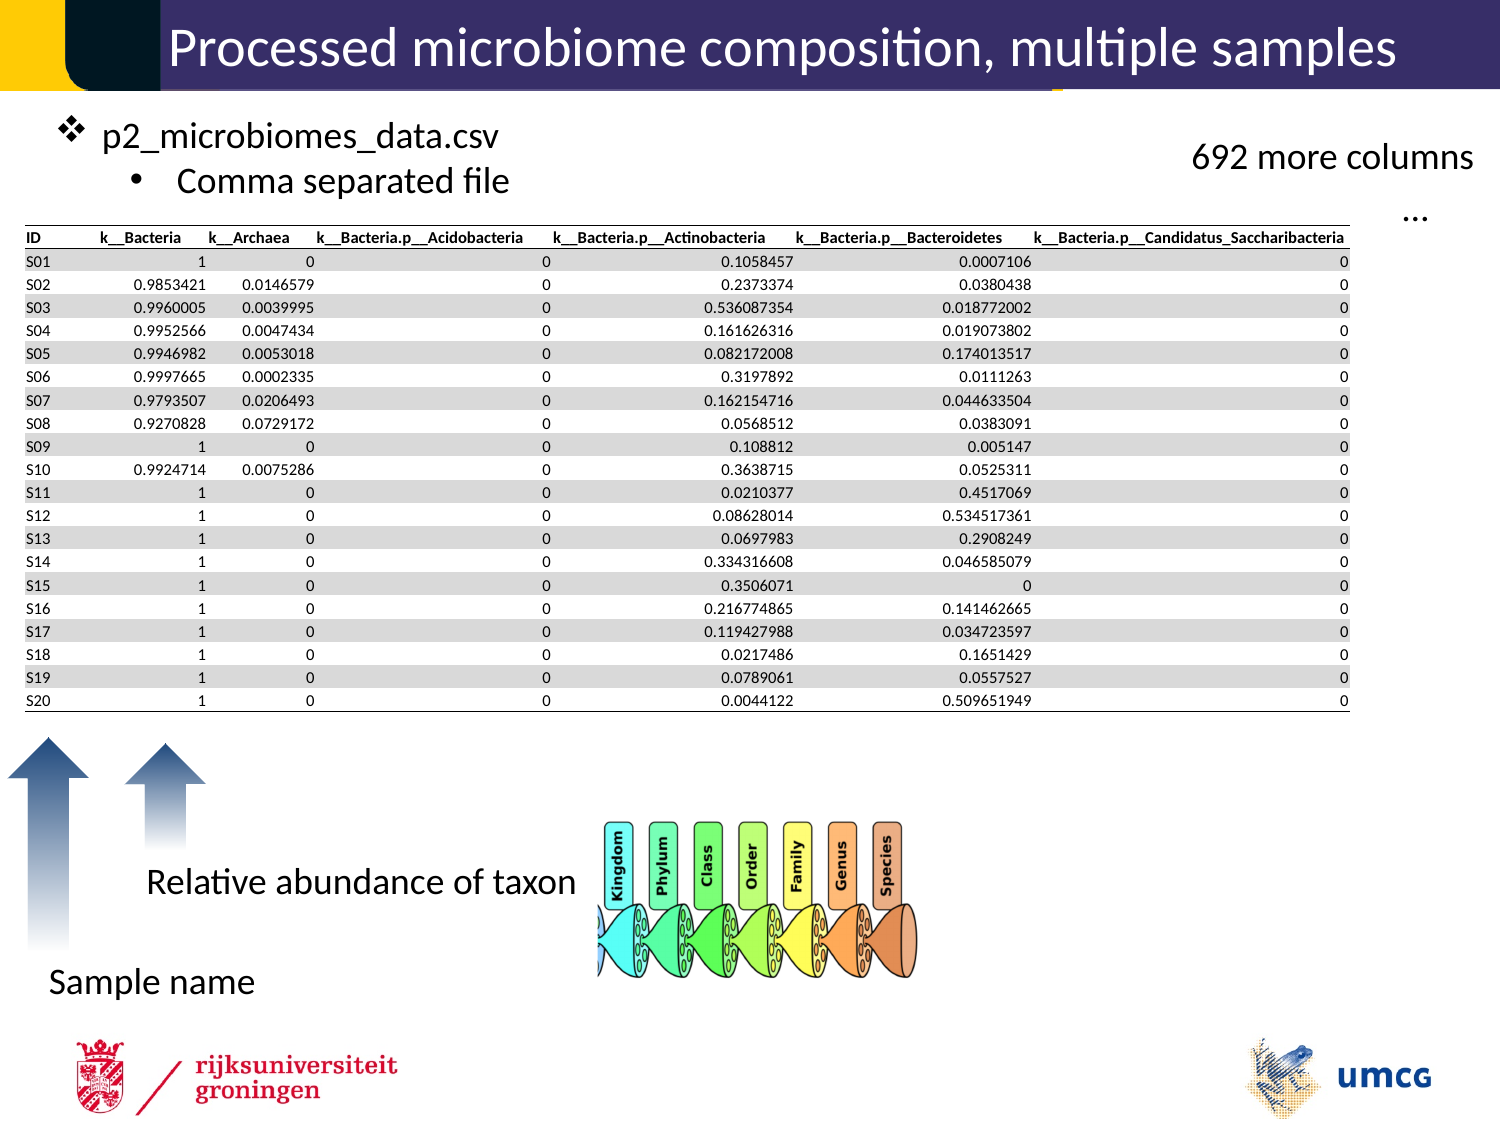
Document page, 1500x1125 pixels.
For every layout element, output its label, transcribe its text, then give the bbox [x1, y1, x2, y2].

table_cell 0 [316, 294, 552, 318]
table_header k__Bacteria.p__Acidobacteria [316, 226, 552, 248]
table_cell 0.0002335 [207, 364, 316, 387]
table_cell 0 [316, 688, 552, 711]
table_cell S19 [25, 665, 99, 688]
table_cell 0.161626316 [552, 318, 795, 341]
table_cell 0 [316, 619, 552, 642]
table_cell 0 [207, 642, 316, 665]
table_cell 0 [1033, 480, 1350, 503]
table_cell 1 [99, 433, 207, 456]
table_cell 0.9952566 [99, 318, 207, 341]
table_cell 0 [795, 572, 1033, 595]
table_cell 0.9270828 [99, 410, 207, 433]
table_cell S10 [25, 456, 99, 480]
table_cell 0.0557527 [795, 665, 1033, 688]
table_cell 0 [316, 410, 552, 433]
text_box Relative abundance of taxon [131, 849, 593, 910]
table_cell 0 [1033, 294, 1350, 318]
table_cell 0.1058457 [552, 249, 795, 271]
table_cell 0 [1033, 456, 1350, 480]
table_cell 0 [207, 549, 316, 572]
table_cell 0 [316, 549, 552, 572]
text_box [5, 735, 91, 953]
picture [5, 738, 1500, 1119]
table_cell 0.046585079 [795, 549, 1033, 572]
table_cell 0 [207, 665, 316, 688]
table_cell 0 [207, 249, 316, 271]
table_cell 0 [1033, 688, 1350, 711]
table_cell 0 [1033, 271, 1350, 294]
table_cell 1 [99, 642, 207, 665]
table_cell S12 [25, 503, 99, 526]
table_cell 0.0206493 [207, 387, 316, 410]
table_cell 0 [316, 249, 552, 271]
table_cell 1 [99, 572, 207, 595]
table_cell 0 [1033, 503, 1350, 526]
table_cell 0 [207, 572, 316, 595]
table_cell S14 [25, 549, 99, 572]
table_cell 0 [316, 503, 552, 526]
table_cell 0.2908249 [795, 526, 1033, 549]
table_cell 0.0380438 [795, 271, 1033, 294]
table_cell 0.018772002 [795, 294, 1033, 318]
table_cell 0.0729172 [207, 410, 316, 433]
table_cell 0.534517361 [795, 503, 1033, 526]
table_cell S05 [25, 341, 99, 364]
table_cell S04 [25, 318, 99, 341]
table_header ID [25, 226, 99, 248]
table_cell 0 [316, 572, 552, 595]
table_cell 0.141462665 [795, 595, 1033, 619]
table_cell 0 [316, 480, 552, 503]
table_cell 0.0789061 [552, 665, 795, 688]
table_header k__Bacteria.p__Actinobacteria [552, 226, 795, 248]
table_cell S15 [25, 572, 99, 595]
table_cell 0.0111263 [795, 364, 1033, 387]
text_box … [1387, 185, 1444, 237]
table_cell 1 [99, 595, 207, 619]
table_cell 0 [1033, 341, 1350, 364]
table_cell S02 [25, 271, 99, 294]
table_cell 0 [316, 456, 552, 480]
table_header k__Bacteria.p__Candidatus_Saccharibacteria [1033, 226, 1350, 248]
table_cell 0 [316, 433, 552, 456]
table_header k__Bacteria [99, 226, 207, 248]
table_cell 0.0146579 [207, 271, 316, 294]
table_cell 0.536087354 [552, 294, 795, 318]
table_cell 0 [316, 364, 552, 387]
table_cell 0 [316, 526, 552, 549]
table_cell 0 [1033, 387, 1350, 410]
table_cell S01 [25, 249, 99, 271]
table_cell 0.0044122 [552, 688, 795, 711]
table_cell 0 [316, 341, 552, 364]
table_cell 0 [1033, 619, 1350, 642]
table_cell S17 [25, 619, 99, 642]
table_cell 0.005147 [795, 433, 1033, 456]
table_cell 0.9924714 [99, 456, 207, 480]
table_cell 0.9960005 [99, 294, 207, 318]
table_cell S11 [25, 480, 99, 503]
table_cell 1 [99, 665, 207, 688]
table_cell 0 [316, 595, 552, 619]
table_cell 1 [99, 249, 207, 271]
table_cell 0.9997665 [99, 364, 207, 387]
table_cell 0 [316, 387, 552, 410]
table_header k__Archaea [207, 226, 316, 248]
table_cell 0.044633504 [795, 387, 1033, 410]
table_cell 1 [99, 549, 207, 572]
picture [0, 0, 1063, 91]
table_cell S06 [25, 364, 99, 387]
table_cell 0 [207, 480, 316, 503]
table_cell 0.0525311 [795, 456, 1033, 480]
table_cell 0.3638715 [552, 456, 795, 480]
table_cell 0.019073802 [795, 318, 1033, 341]
table_cell S08 [25, 410, 99, 433]
table_cell 0 [1033, 410, 1350, 433]
table_cell 0 [1033, 642, 1350, 665]
table_cell 0 [1033, 364, 1350, 387]
table_cell S09 [25, 433, 99, 456]
table_cell 1 [99, 503, 207, 526]
table_cell 0.174013517 [795, 341, 1033, 364]
table_cell 0 [207, 433, 316, 456]
table_cell 0.0075286 [207, 456, 316, 480]
table_cell 0 [1033, 526, 1350, 549]
table_cell 0 [207, 526, 316, 549]
table_cell 1 [99, 526, 207, 549]
table_cell 0.1651429 [795, 642, 1033, 665]
table_cell 0.0383091 [795, 410, 1033, 433]
table_cell 0.0039995 [207, 294, 316, 318]
table_cell 0 [1033, 549, 1350, 572]
table_cell 0.9793507 [99, 387, 207, 410]
text_box Processed microbiome composition, multiple samples [148, 0, 1500, 88]
table_cell 0.216774865 [552, 595, 795, 619]
table_cell S07 [25, 387, 99, 410]
table_cell 0.0697983 [552, 526, 795, 549]
table_cell 0.162154716 [552, 387, 795, 410]
table_cell 0.108812 [552, 433, 795, 456]
table_cell 0.082172008 [552, 341, 795, 364]
table_cell 1 [99, 480, 207, 503]
table_cell 0.4517069 [795, 480, 1033, 503]
table_cell 0.034723597 [795, 619, 1033, 642]
table_cell 0 [1033, 572, 1350, 595]
table_cell 0 [1033, 249, 1350, 271]
table_cell 0 [1033, 665, 1350, 688]
table_cell 1 [99, 688, 207, 711]
table_cell 0 [207, 619, 316, 642]
table_cell 0.3197892 [552, 364, 795, 387]
table_cell S13 [25, 526, 99, 549]
table_cell 0 [316, 318, 552, 341]
table_cell S18 [25, 642, 99, 665]
table_cell 0 [207, 688, 316, 711]
table_cell 0 [1033, 595, 1350, 619]
table_cell 0.0047434 [207, 318, 316, 341]
table_cell 0.509651949 [795, 688, 1033, 711]
table_cell 0 [207, 503, 316, 526]
table_cell S03 [25, 294, 99, 318]
table_cell 0.08628014 [552, 503, 795, 526]
table_cell S16 [25, 595, 99, 619]
table_cell 0.0007106 [795, 249, 1033, 271]
table_cell 0.9853421 [99, 271, 207, 294]
table_cell 0 [207, 595, 316, 619]
table_cell 0 [316, 271, 552, 294]
table_cell 0.9946982 [99, 341, 207, 364]
text_box [123, 741, 208, 853]
table_cell 1 [99, 619, 207, 642]
table_cell 0.2373374 [552, 271, 795, 294]
table_cell 0 [1033, 318, 1350, 341]
table_cell S20 [25, 688, 99, 711]
table_cell 0 [316, 665, 552, 688]
table_cell 0.0210377 [552, 480, 795, 503]
text_box 692 more columns [1176, 124, 1490, 185]
table_cell 0.119427988 [552, 619, 795, 642]
table_cell 0.0568512 [552, 410, 795, 433]
table_cell 0 [1033, 433, 1350, 456]
table_cell 0.0053018 [207, 341, 316, 364]
table_cell 0.0217486 [552, 642, 795, 665]
table_header k__Bacteria.p__Bacteroidetes [795, 226, 1033, 248]
text_box p2_microbiomes_data.csv Comma separated file [40, 103, 526, 209]
text_box Sample name [33, 949, 271, 1010]
table_cell 0.334316608 [552, 549, 795, 572]
table_cell 0.3506071 [552, 572, 795, 595]
table_cell 0 [316, 642, 552, 665]
